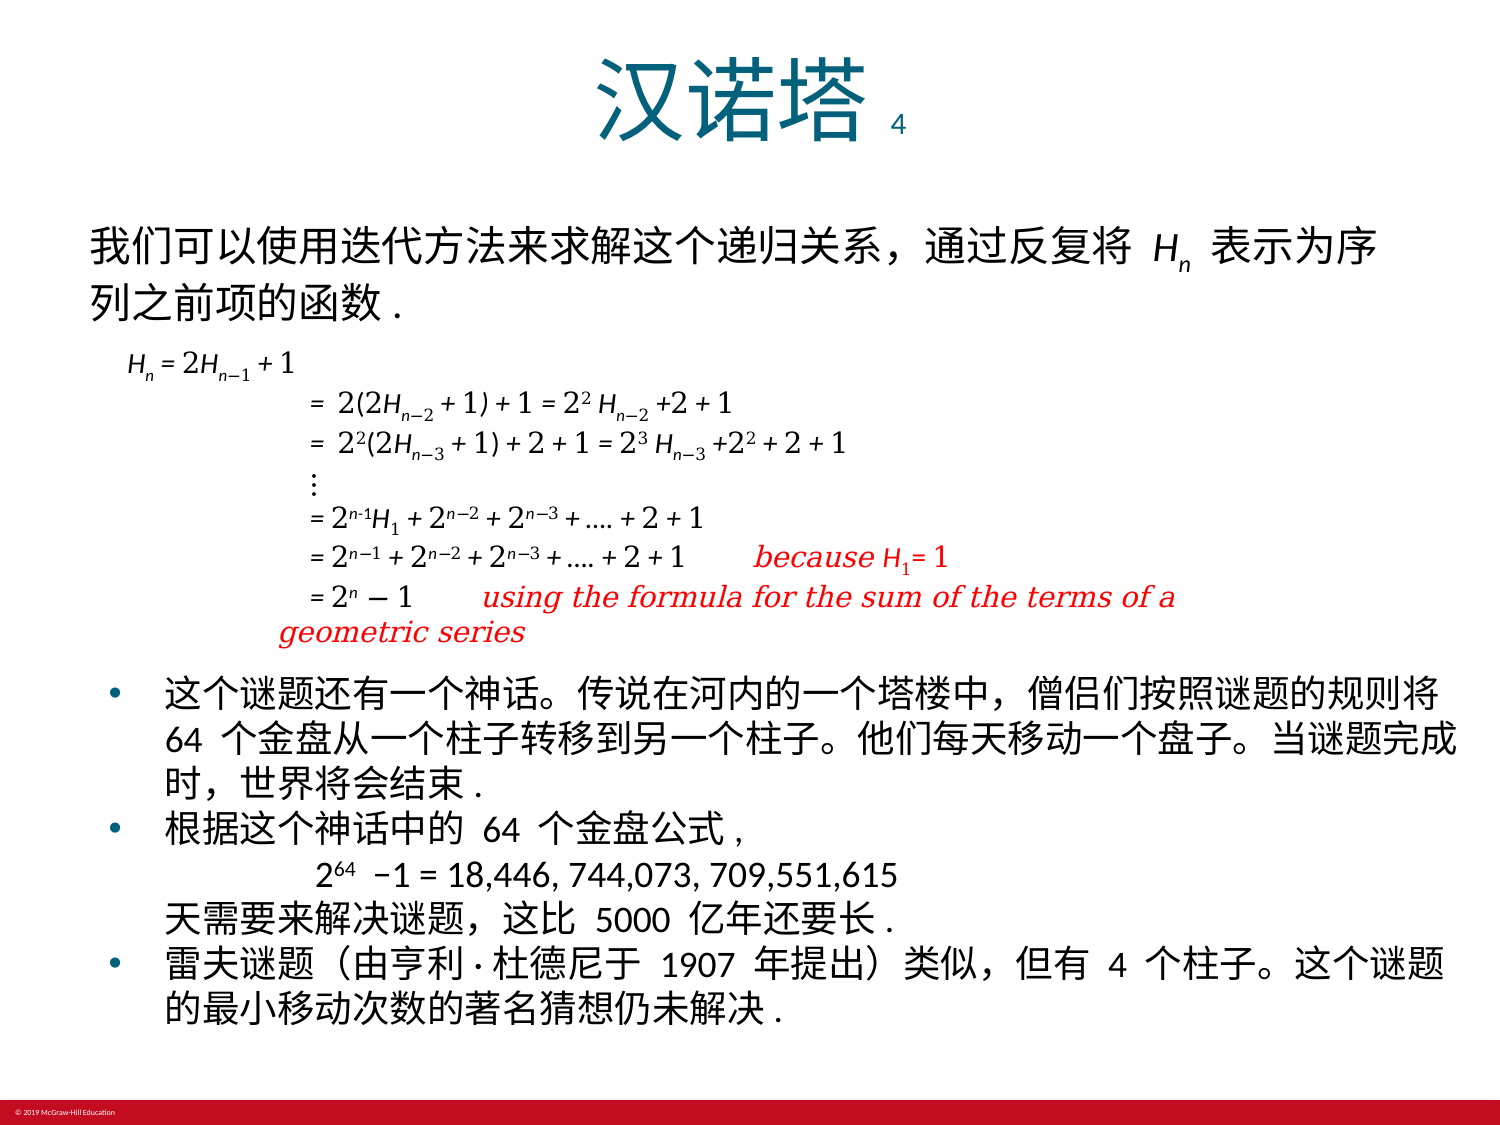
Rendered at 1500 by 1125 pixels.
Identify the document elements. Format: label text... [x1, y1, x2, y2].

title 汉诺塔4 [0, 0, 1500, 195]
list 我们可以使用迭代方法来求解这个递归关系，通过反复将 Hn 表示为序列之前项的函数. [75, 212, 1425, 333]
list 这个谜题还有一个神话。传说在河内的一个塔楼中，僧侣们按照谜题的规则将 64 个金盘从一个柱子转移到另一个柱子。他们每天移动一个盘子。当谜题完成时，世界将会结束. 根据这个神话中的 64 个金盘公式, 264 −1 = 18,446, 744,073, 709,551,615 天需要来解决谜题，这比 5000 亿年还要长. 雷夫谜题（由亨利·杜德尼于 1907 年提出）类似，但有 4 个柱子。这个谜题的最小移动次数的著名猜想仍未解决. [75, 662, 1475, 1075]
text_box Hn = 2Hn−1 + 1 = 2(2Hn−2 + 1) + 1 = 22 Hn−2 +2 + 1 = 22(2Hn−3 + 1) + 2 + 1 = 23 Hn−3 +22 + 2 + 1 ⋮ = 2n-1H1 + 2n−2 + 2n−3 + …. + 2 + 1 = 2n−1 + 2n−2 + 2n−3 + …. + 2 + 1 because H1= 1 = 2n − 1 using the formula for the sum of the terms of a geometric series [112, 337, 1338, 656]
